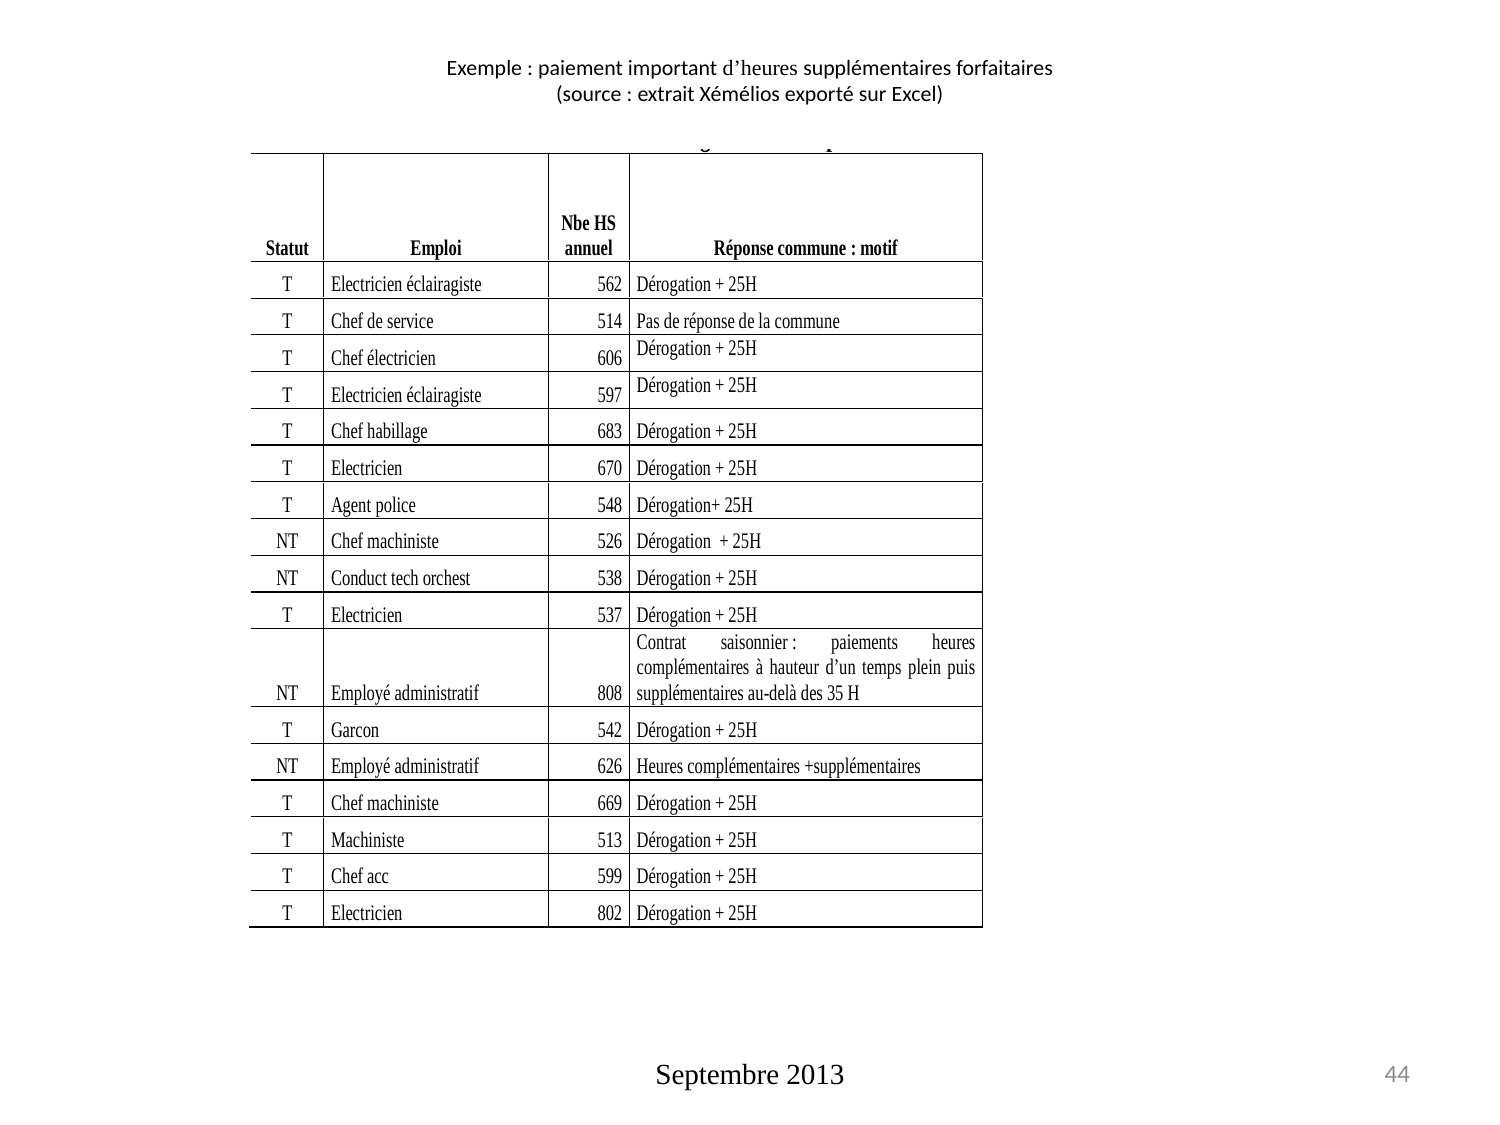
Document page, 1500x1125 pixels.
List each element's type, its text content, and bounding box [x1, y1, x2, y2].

footer Septembre 2013 [512, 1042, 988, 1103]
title Exemple : paiement important d’heures supplémentaires forfaitaires (source : extrait Xémélios exporté sur Excel) [75, 45, 1425, 114]
slide_number 44 [1074, 1042, 1425, 1103]
picture [241, 148, 1323, 965]
